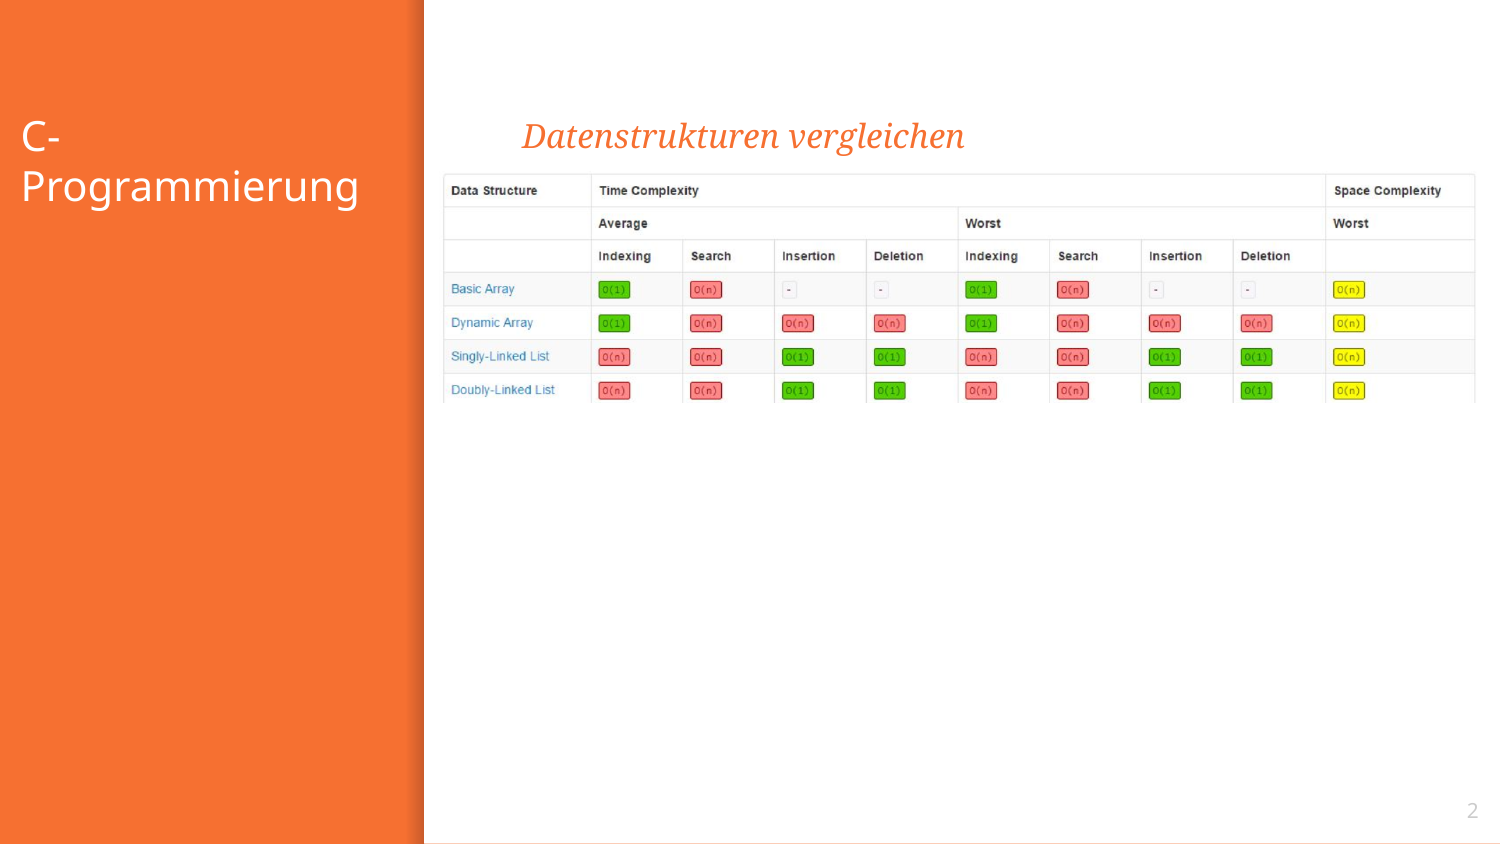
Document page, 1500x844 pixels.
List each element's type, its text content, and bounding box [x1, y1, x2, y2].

slide_number 2 [1403, 779, 1494, 844]
list Datenstrukturen vergleichen [506, 94, 1425, 163]
picture [434, 165, 1484, 403]
title C-Programmierung [5, 94, 409, 748]
